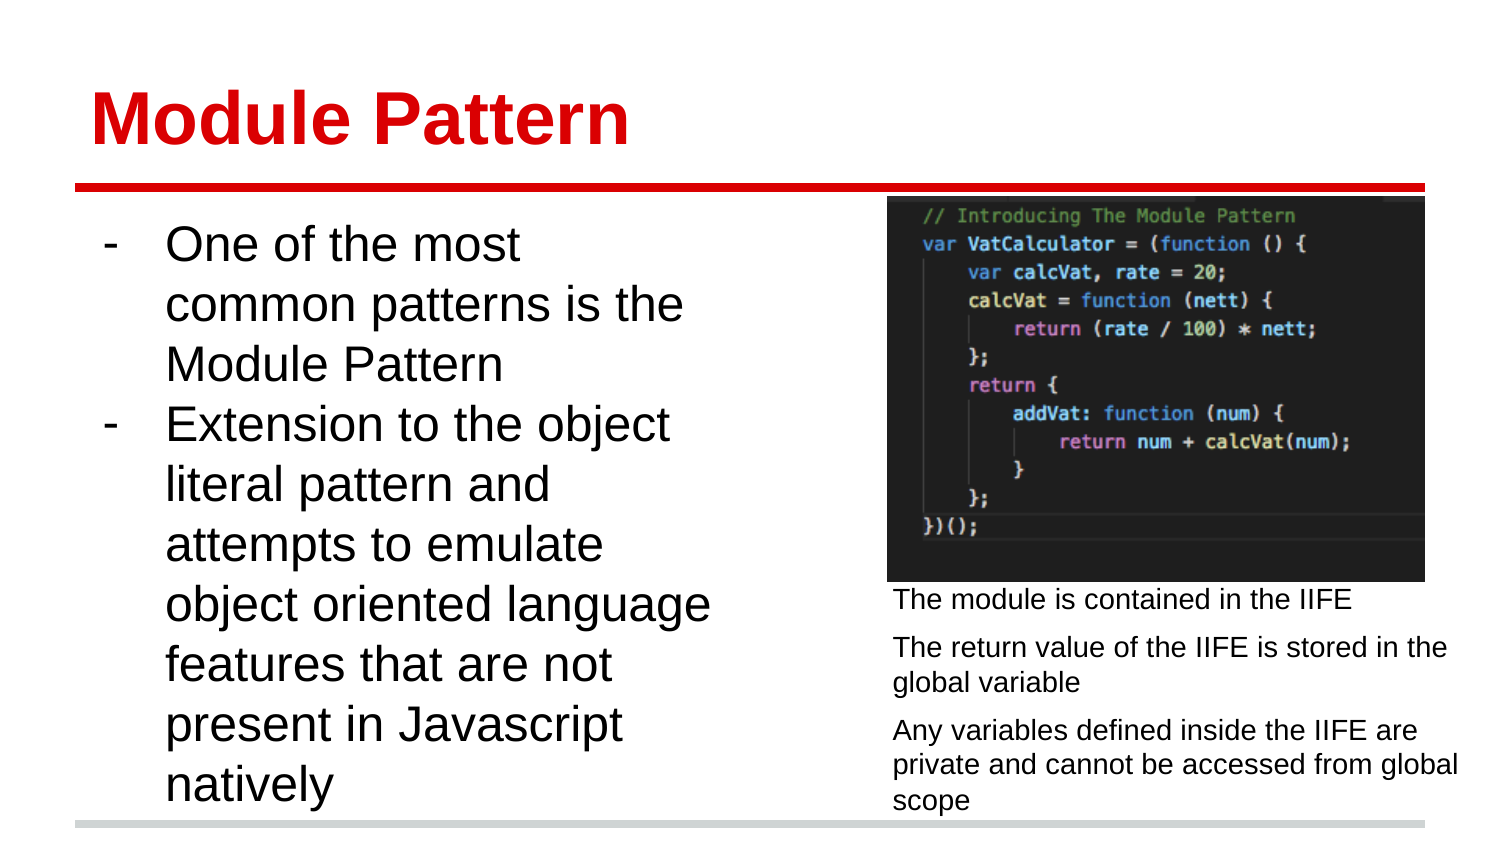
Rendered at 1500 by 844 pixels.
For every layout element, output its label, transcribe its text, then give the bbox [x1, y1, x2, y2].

list One of the most common patterns is the Module Pattern Extension to the object literal pattern and attempts to emulate object oriented language features that are not present in Javascript natively [75, 196, 739, 808]
picture [887, 196, 1426, 582]
list The module is contained in the IIFE The return value of the IIFE is stored in the global variable Any variables defined inside the IIFE are private and cannot be accessed from global scope [877, 565, 1476, 707]
title Module Pattern [75, 33, 1425, 175]
